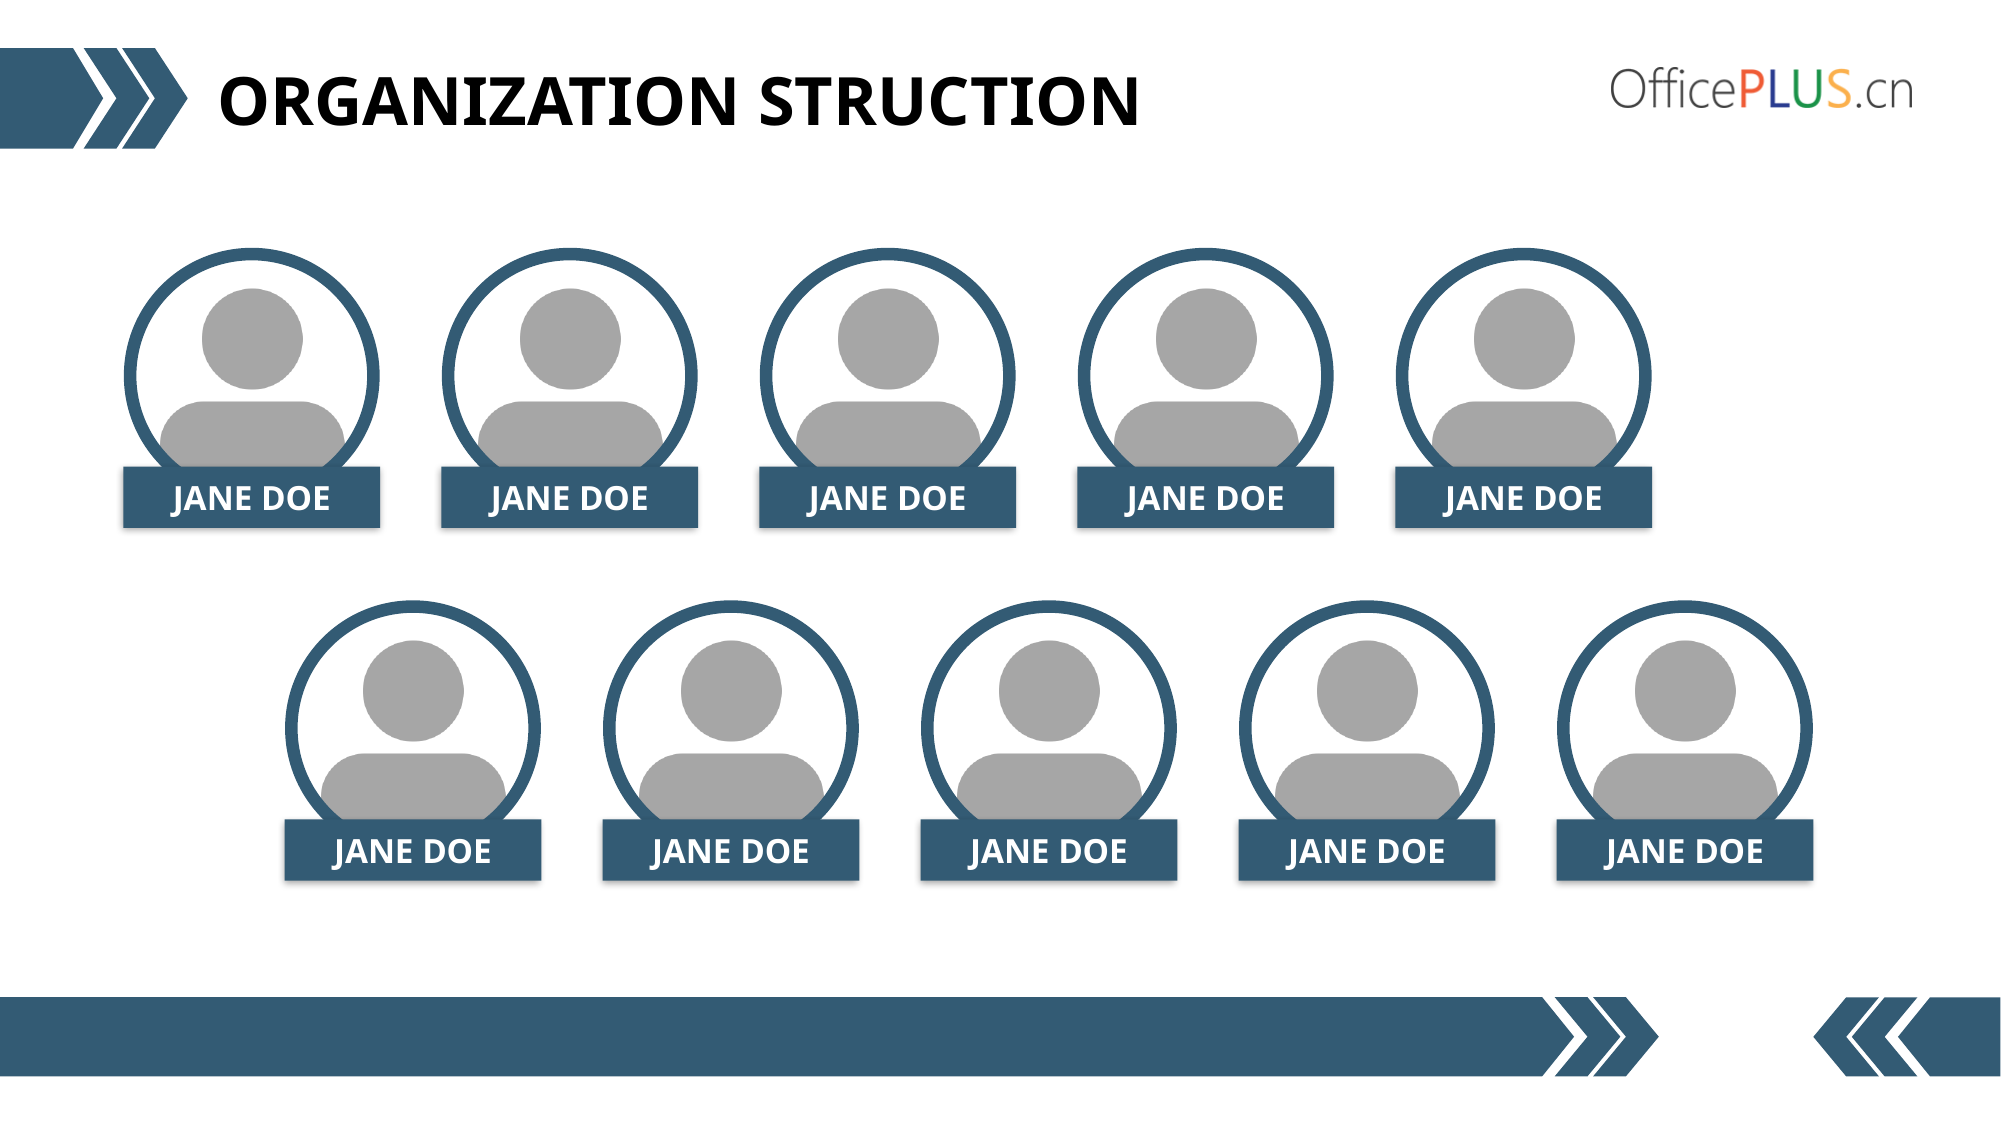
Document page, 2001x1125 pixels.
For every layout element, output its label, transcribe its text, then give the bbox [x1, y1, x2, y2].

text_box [284, 606, 542, 881]
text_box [1238, 606, 1496, 881]
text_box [441, 253, 699, 529]
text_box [1077, 253, 1335, 529]
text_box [1395, 253, 1653, 529]
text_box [920, 606, 1178, 881]
picture [1610, 67, 1912, 109]
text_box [759, 253, 1017, 529]
list ORGANIZATION STRUCTION [202, 48, 1390, 149]
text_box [123, 253, 381, 529]
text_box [602, 606, 860, 881]
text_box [1556, 606, 1814, 881]
